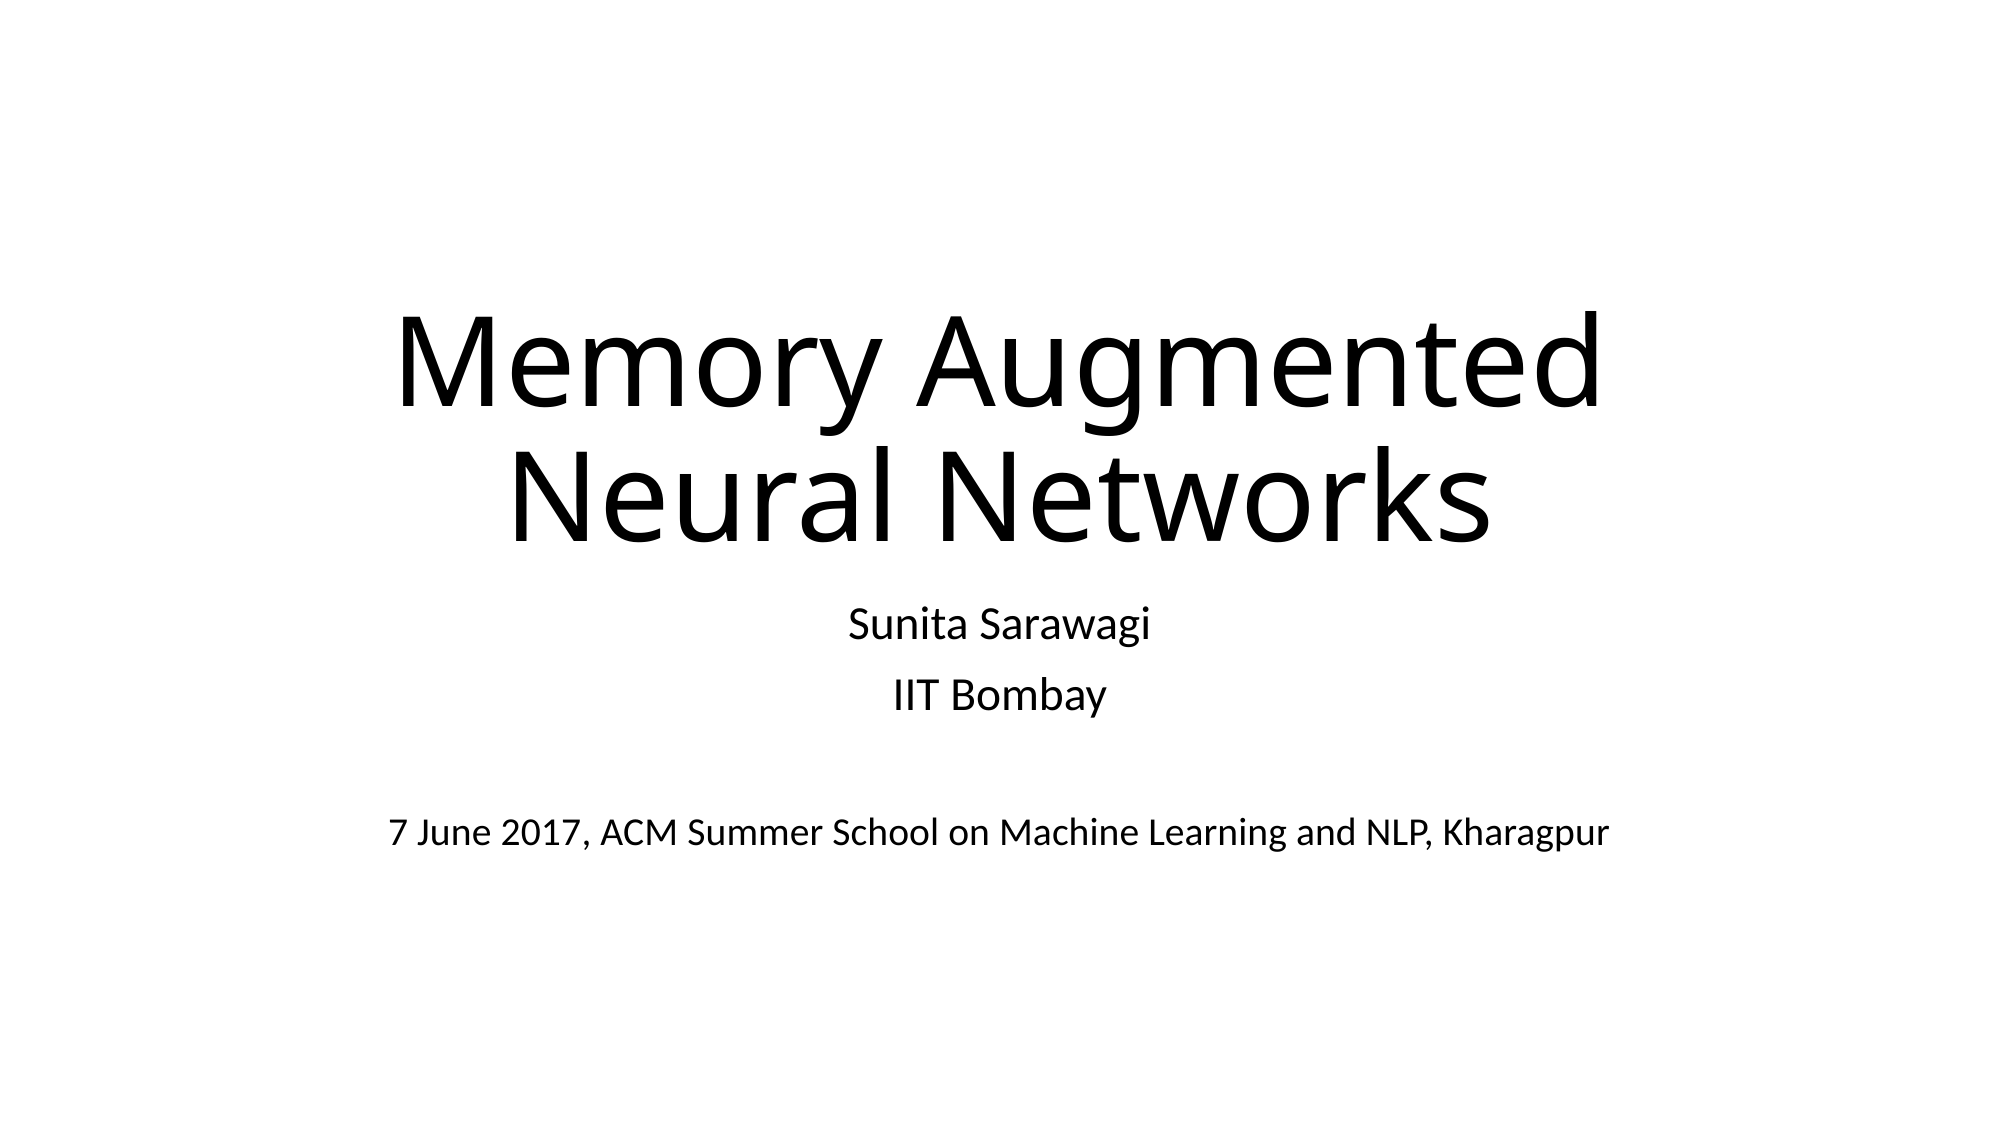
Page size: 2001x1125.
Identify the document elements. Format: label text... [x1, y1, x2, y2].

title Memory Augmented Neural Networks [249, 184, 1750, 576]
subtitle Sunita Sarawagi IIT Bombay 7 June 2017, ACM Summer School on Machine Learning and NLP, Kharagpur [249, 590, 1750, 863]
